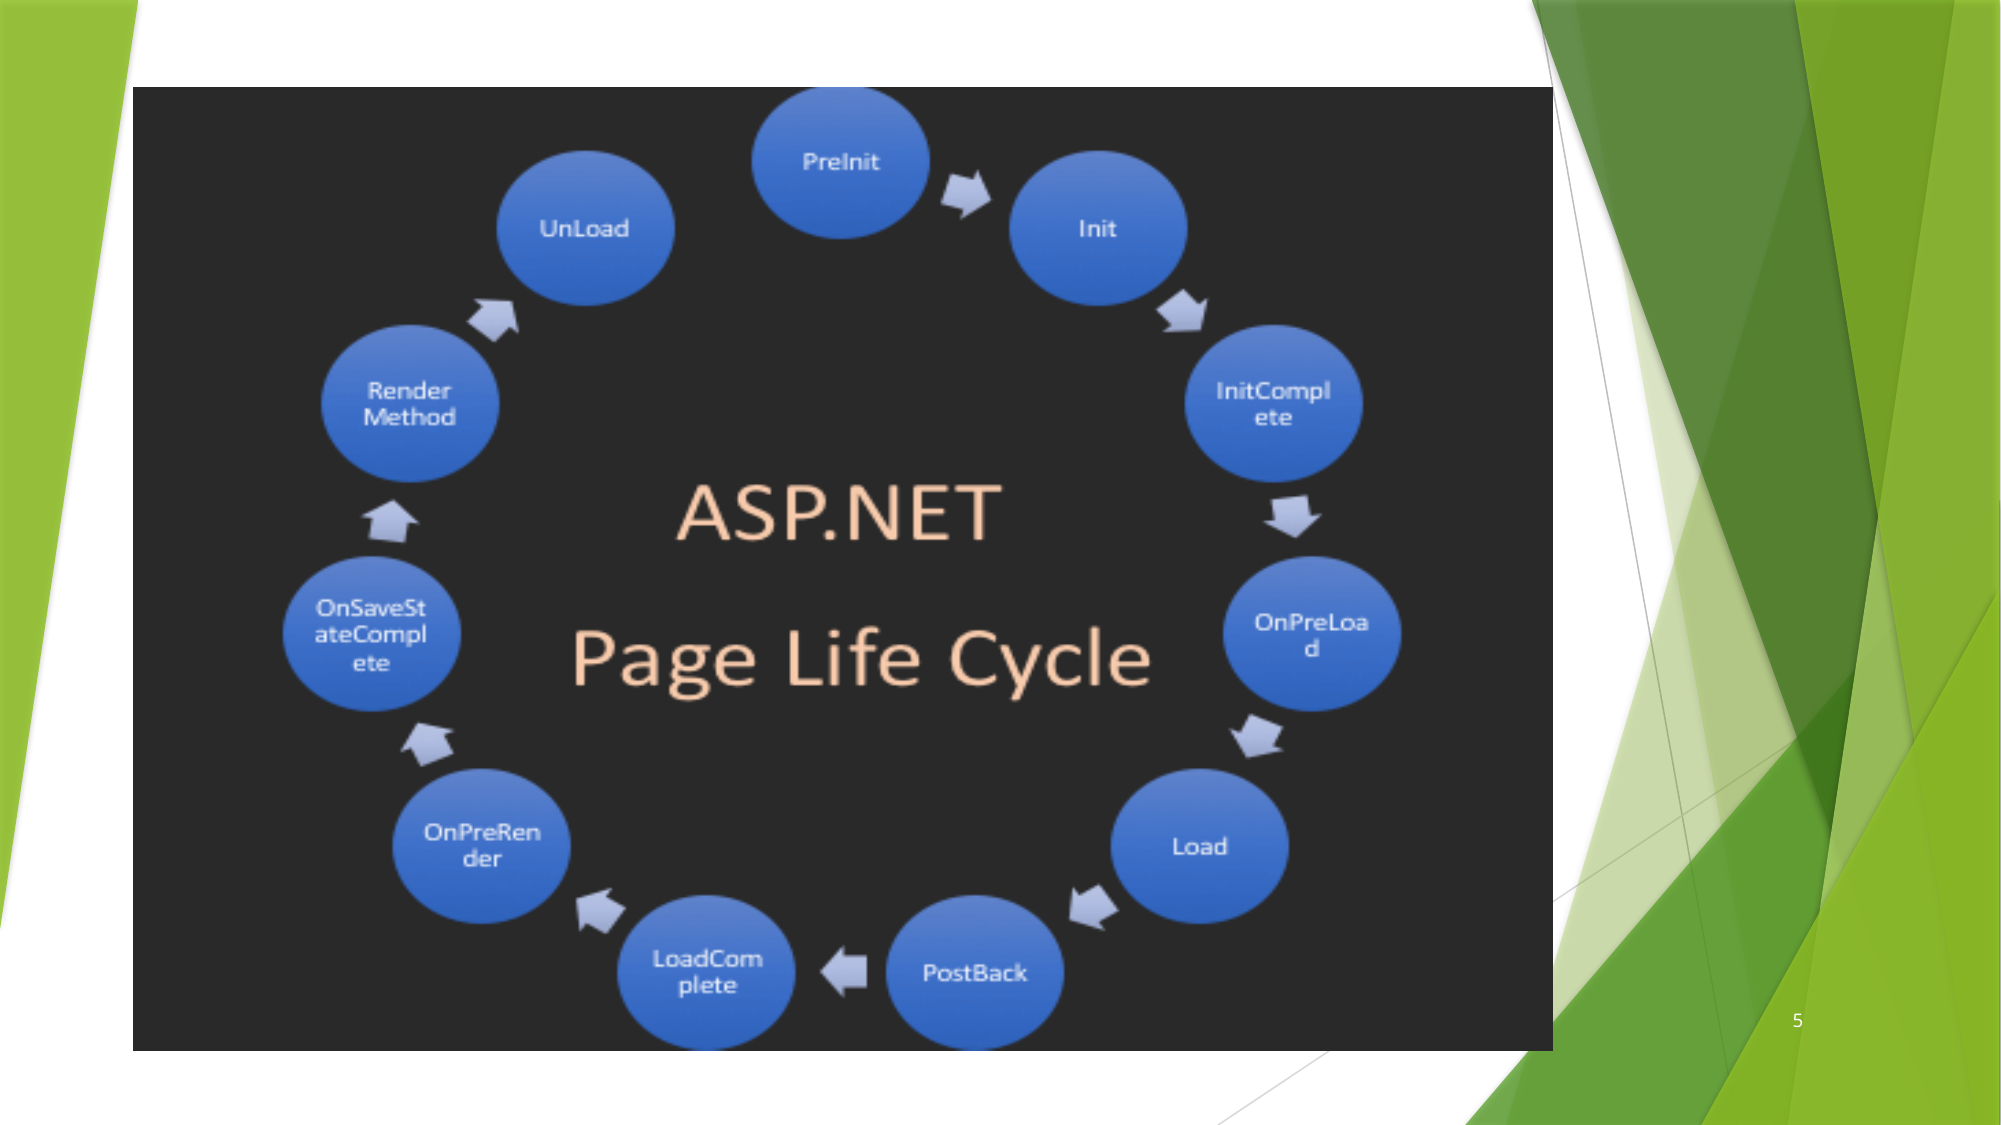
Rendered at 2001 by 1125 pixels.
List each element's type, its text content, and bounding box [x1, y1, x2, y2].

picture [133, 87, 1554, 1052]
slide_number 5 [1706, 991, 1819, 1051]
